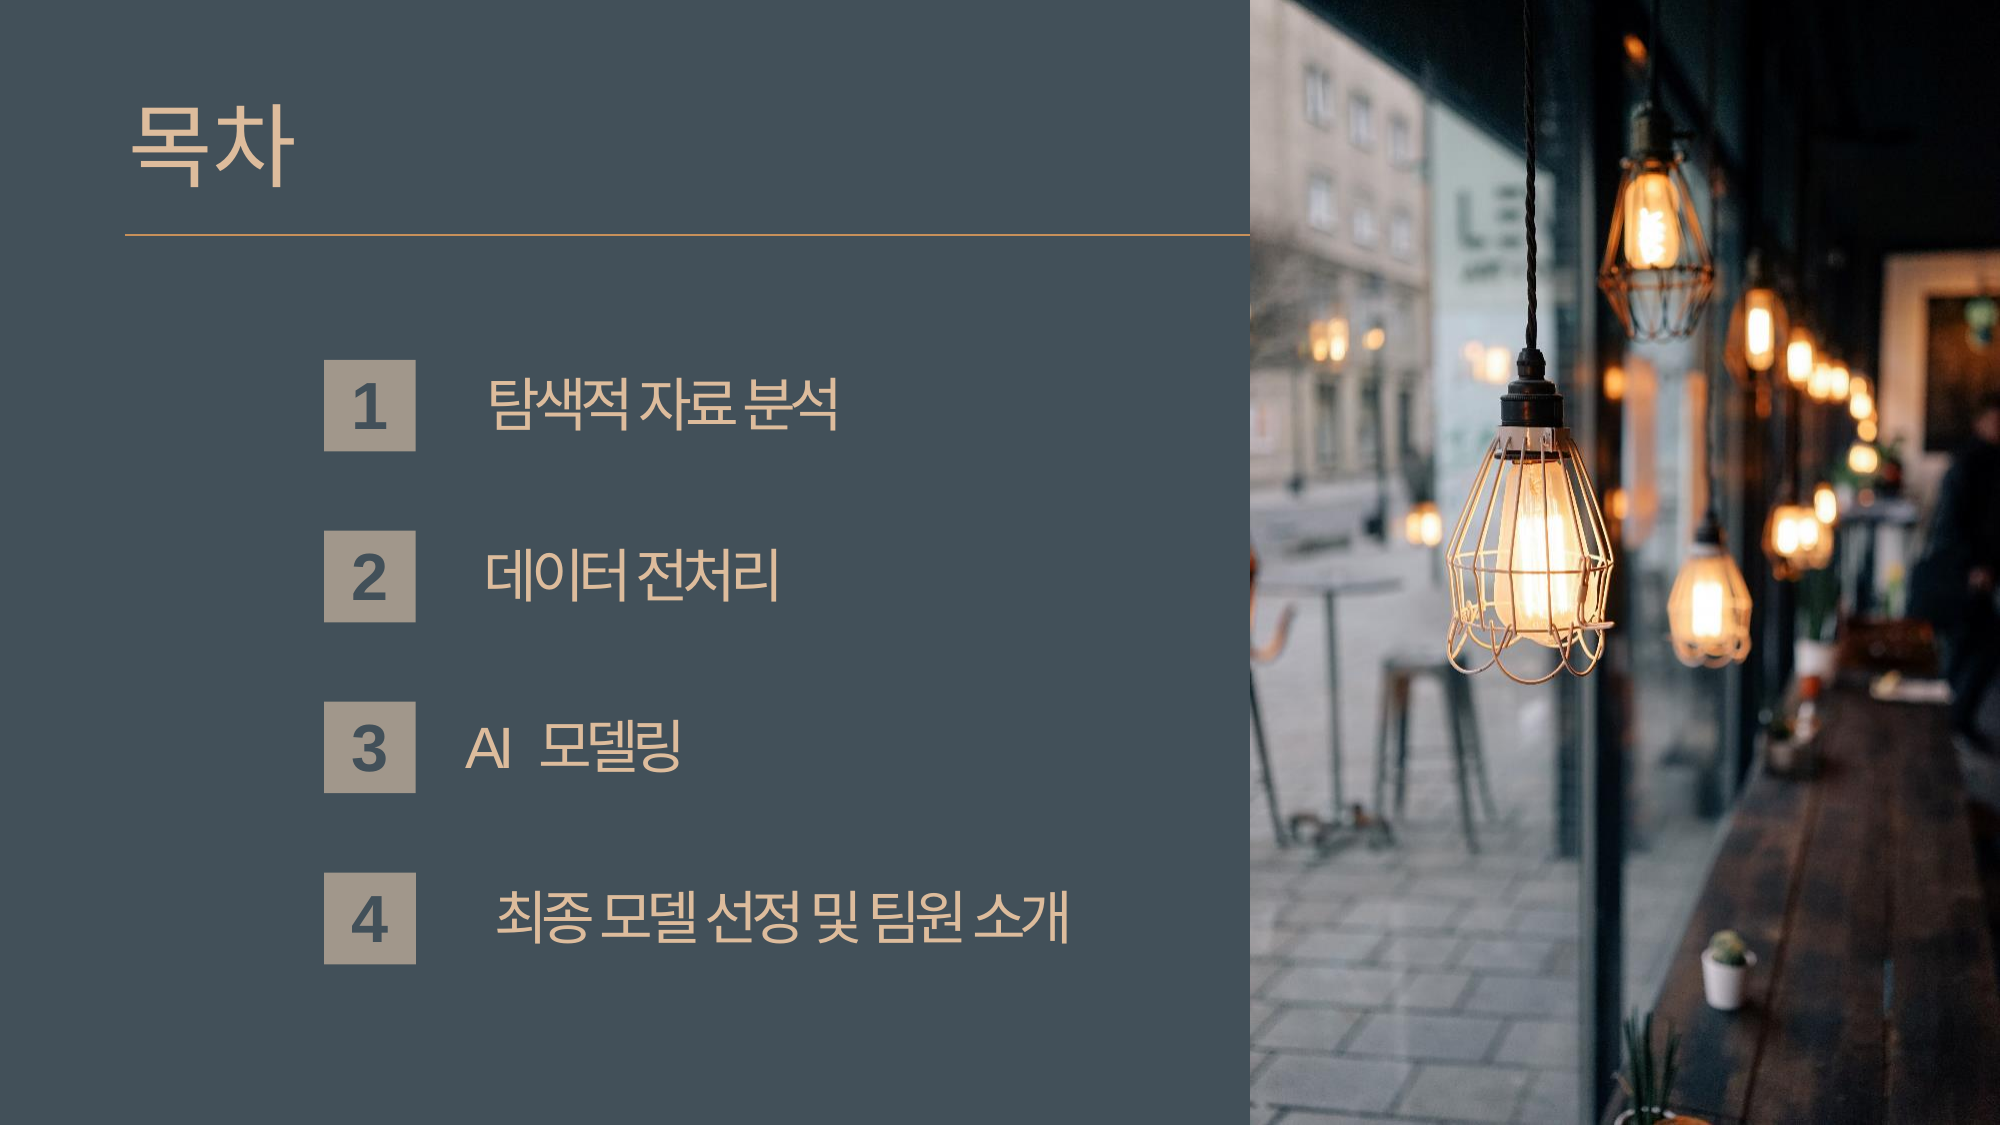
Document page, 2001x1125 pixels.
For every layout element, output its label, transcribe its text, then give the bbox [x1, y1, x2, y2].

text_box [324, 355, 875, 452]
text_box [324, 868, 1112, 965]
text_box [324, 526, 812, 623]
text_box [324, 697, 697, 794]
text_box 목차 [113, 81, 312, 207]
picture [1249, 0, 2000, 1125]
